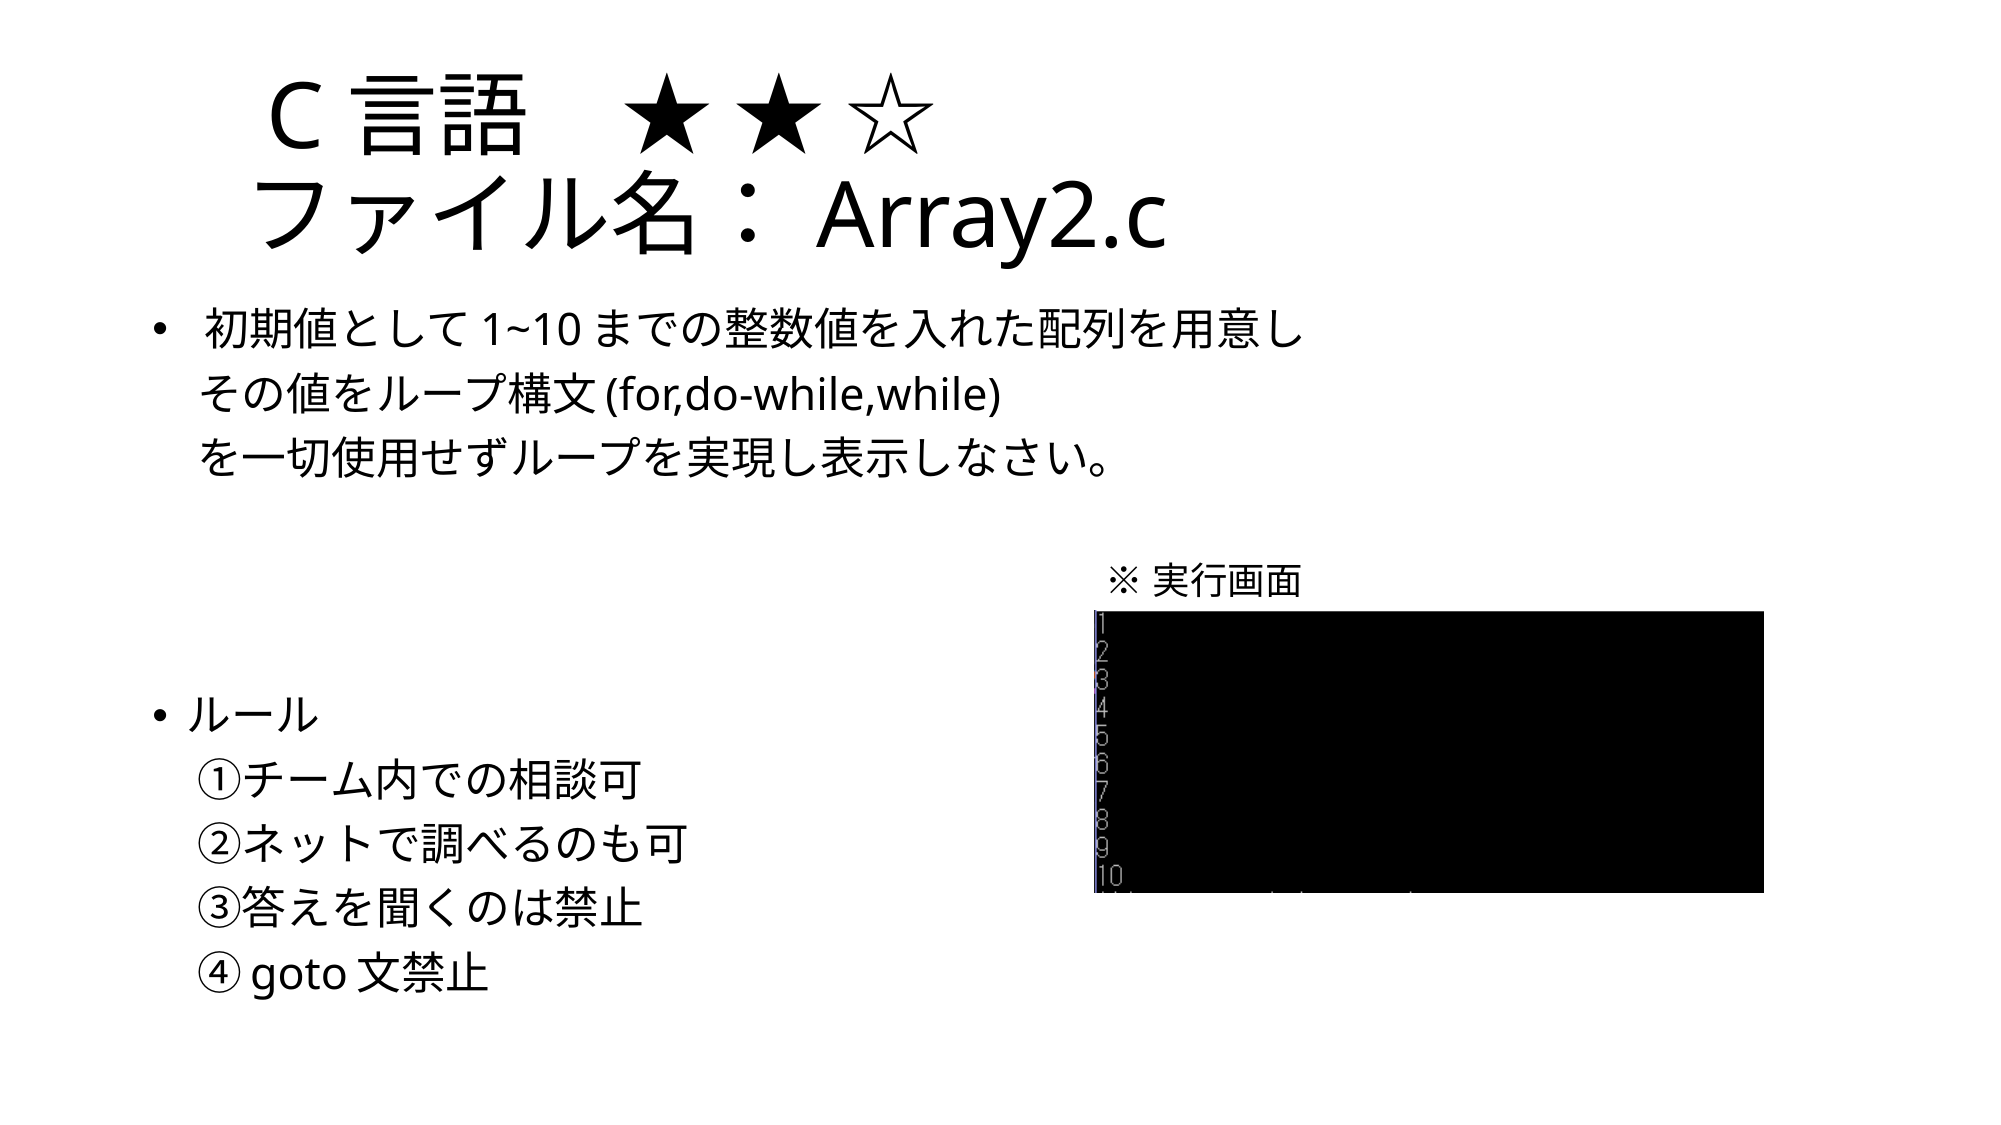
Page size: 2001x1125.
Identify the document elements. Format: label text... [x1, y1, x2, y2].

text_box ※実行画面 [1091, 549, 1318, 610]
list 初期値として1~10までの整数値を入れた配列を用意し その値をループ構文(for,do-while,while) を一切使用せずループを実現し表示しなさい。 ルール ①チーム内での相談可 ②ネットで調べるのも可 ③答えを聞くのは禁止 ④goto文禁止 [137, 299, 1863, 1014]
picture [1094, 610, 1764, 893]
title C言語 ★ ★ ☆ ファイル名：Array2.c [137, 59, 1863, 278]
